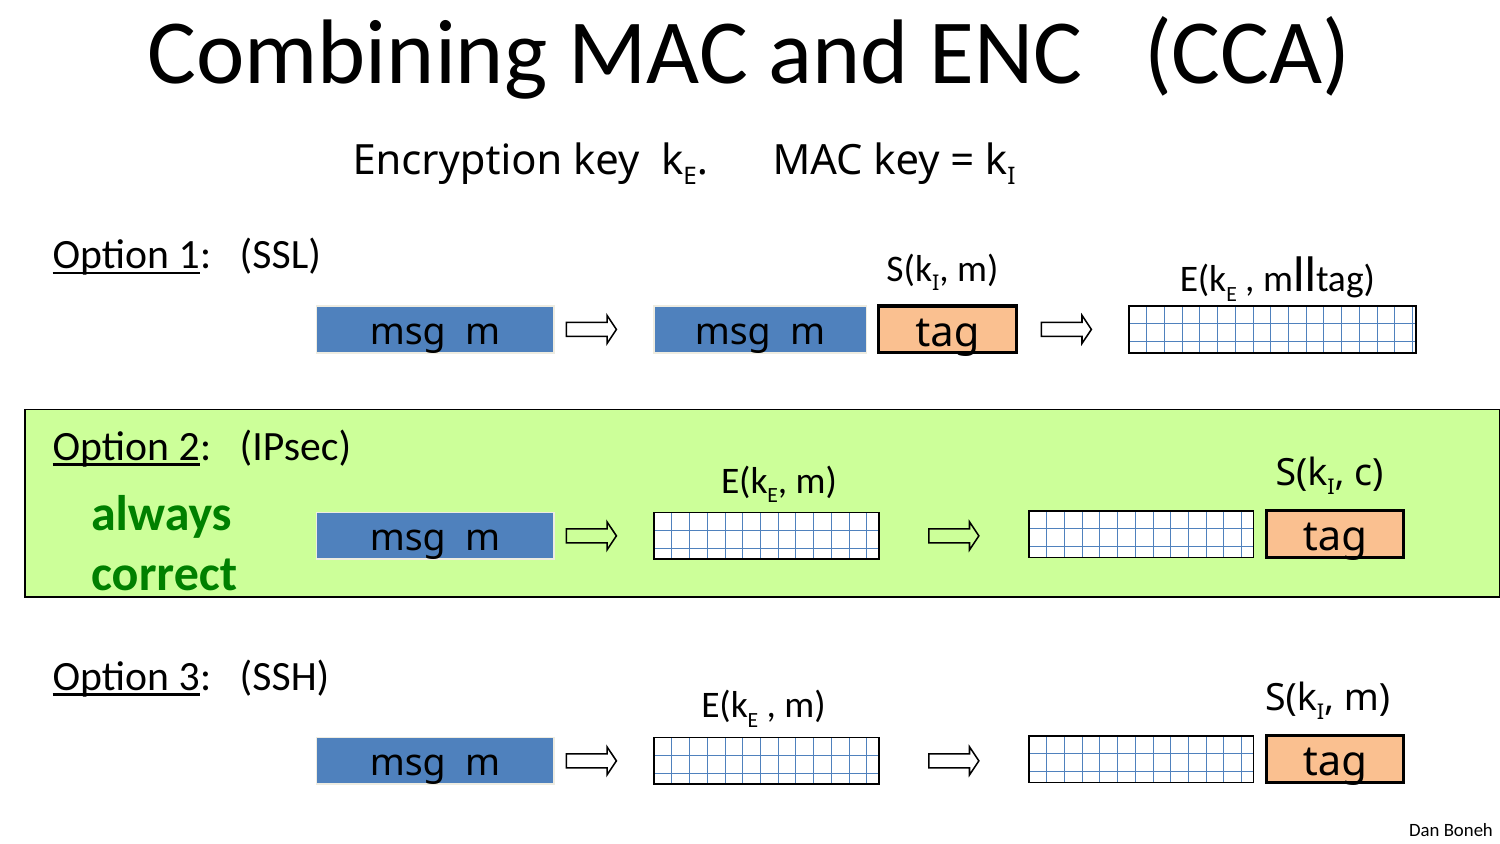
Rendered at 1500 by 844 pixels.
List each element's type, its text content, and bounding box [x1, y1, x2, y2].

text_box S(kI, m) [1250, 665, 1406, 732]
text_box msg m [653, 306, 867, 353]
text_box [654, 737, 879, 785]
text_box always correct [76, 472, 253, 608]
text_box [566, 521, 617, 550]
text_box [1028, 735, 1254, 783]
text_box S(kI, m) [871, 236, 1014, 303]
text_box E(kE , mlltag) [1164, 234, 1390, 313]
text_box tag [1266, 510, 1404, 558]
text_box [1128, 306, 1417, 353]
text_box [1041, 315, 1092, 344]
text_box [654, 512, 879, 560]
text_box tag [878, 306, 1017, 353]
text_box [1028, 510, 1254, 558]
text_box msg m [316, 737, 554, 785]
list Encryption key kE. MAC key = kI Option 1: (SSL) Option 2: (IPsec) Option 3: (SSH) [37, 125, 1380, 810]
text_box [24, 409, 37, 597]
title Combining MAC and ENC (CCA) [112, 0, 1388, 94]
text_box [566, 315, 617, 344]
text_box [566, 746, 617, 775]
text_box [1380, 409, 1500, 597]
text_box tag [1266, 735, 1404, 783]
text_box msg m [316, 306, 554, 353]
text_box [928, 521, 979, 550]
text_box msg m [316, 512, 554, 560]
text_box [928, 746, 979, 775]
text_box S(kI, c) [1260, 440, 1399, 507]
text_box E(kE , m) [686, 672, 841, 739]
text_box E(kE, m) [706, 448, 852, 515]
